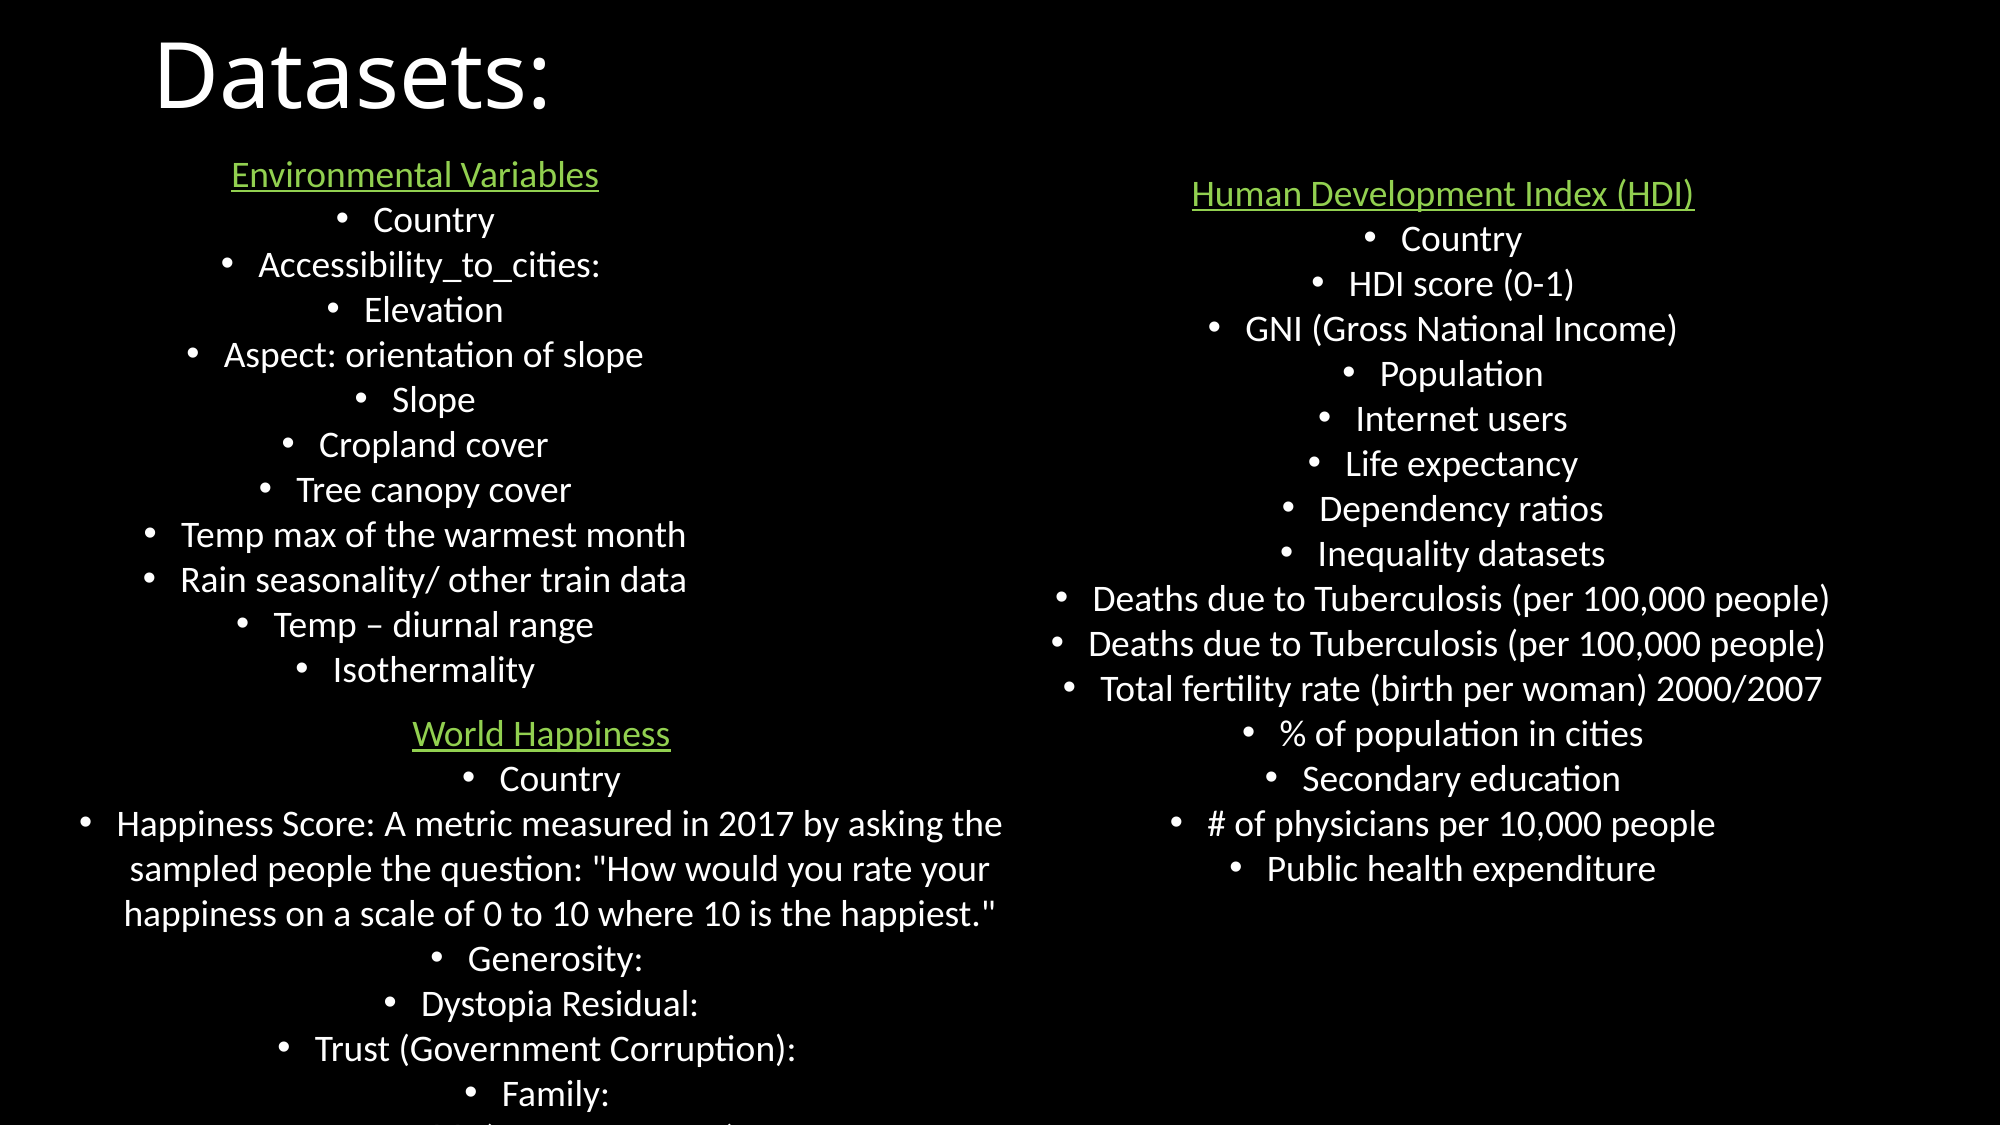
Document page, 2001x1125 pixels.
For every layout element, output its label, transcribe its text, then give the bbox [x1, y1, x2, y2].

text_box Human Development Index (HDI) Country HDI score (0-1) GNI (Gross National Income) Population Internet users Life expectancy Dependency ratios Inequality datasets Deaths due to Tuberculosis (per 100,000 people) Deaths due to Tuberculosis (per 100,000 people) Total fertility rate (birth per woman) 2000/2007 % of population in cities Secondary education # of physicians per 10,000 people Public health expenditure [927, 161, 1959, 1055]
title Datasets: [137, 15, 1863, 143]
text_box World Happiness Country Happiness Score: A metric measured in 2017 by asking the sampled people the question: "How would you rate your happiness on a scale of 0 to 10 where 10 is the happiest." Generosity: Dystopia Residual: Trust (Government Corruption): Family: Health (Life Expectancy): [20, 701, 1063, 1125]
list Environmental Variables Country Accessibility_to_cities: Elevation Aspect: orientation of slope Slope Cropland cover Tree canopy cover Temp max of the warmest month Rain seasonality/ other train data Temp – diurnal range Isothermality [20, 142, 811, 667]
